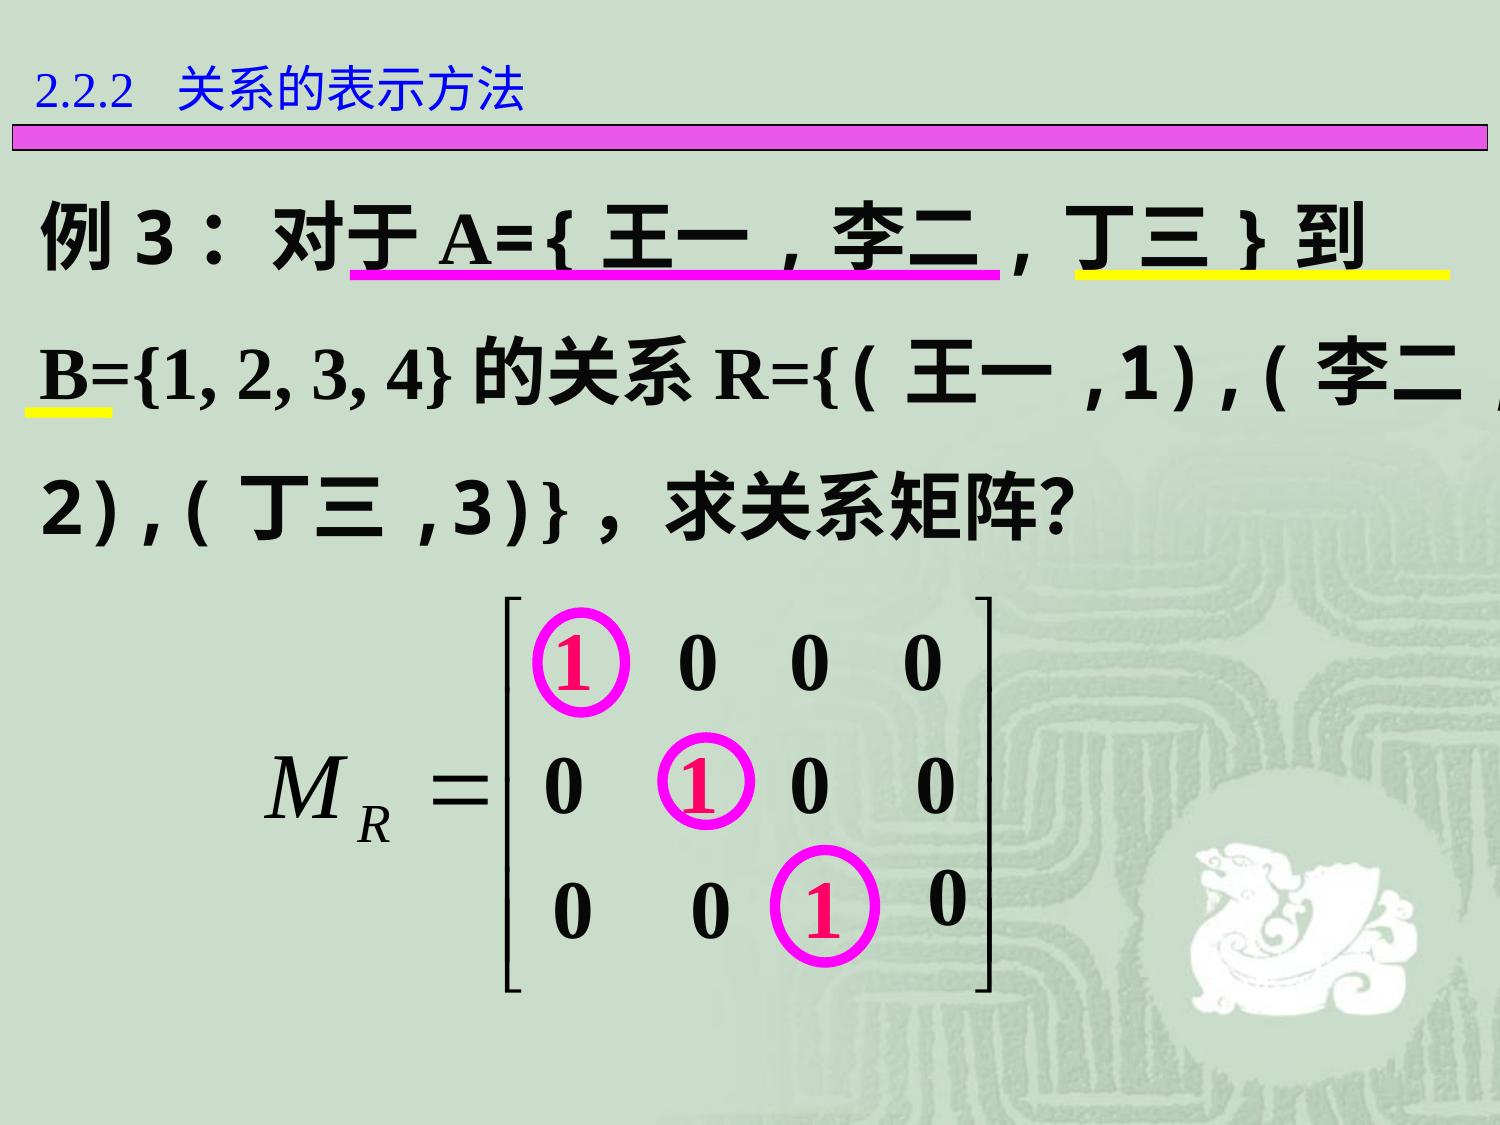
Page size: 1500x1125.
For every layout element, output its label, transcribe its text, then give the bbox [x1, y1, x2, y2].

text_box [537, 612, 876, 963]
text_box [12, 125, 1488, 150]
text_box 例3：对于A={王一,李二,丁三}到B={1, 2, 3, 4}的关系R={(王一,1),(李二,2),(丁三,3)}，求关系矩阵？ [24, 137, 1488, 558]
picture [0, 0, 1500, 1125]
text_box 2.2.2 关系的表示方法 [19, 49, 588, 125]
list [249, 574, 1029, 1016]
